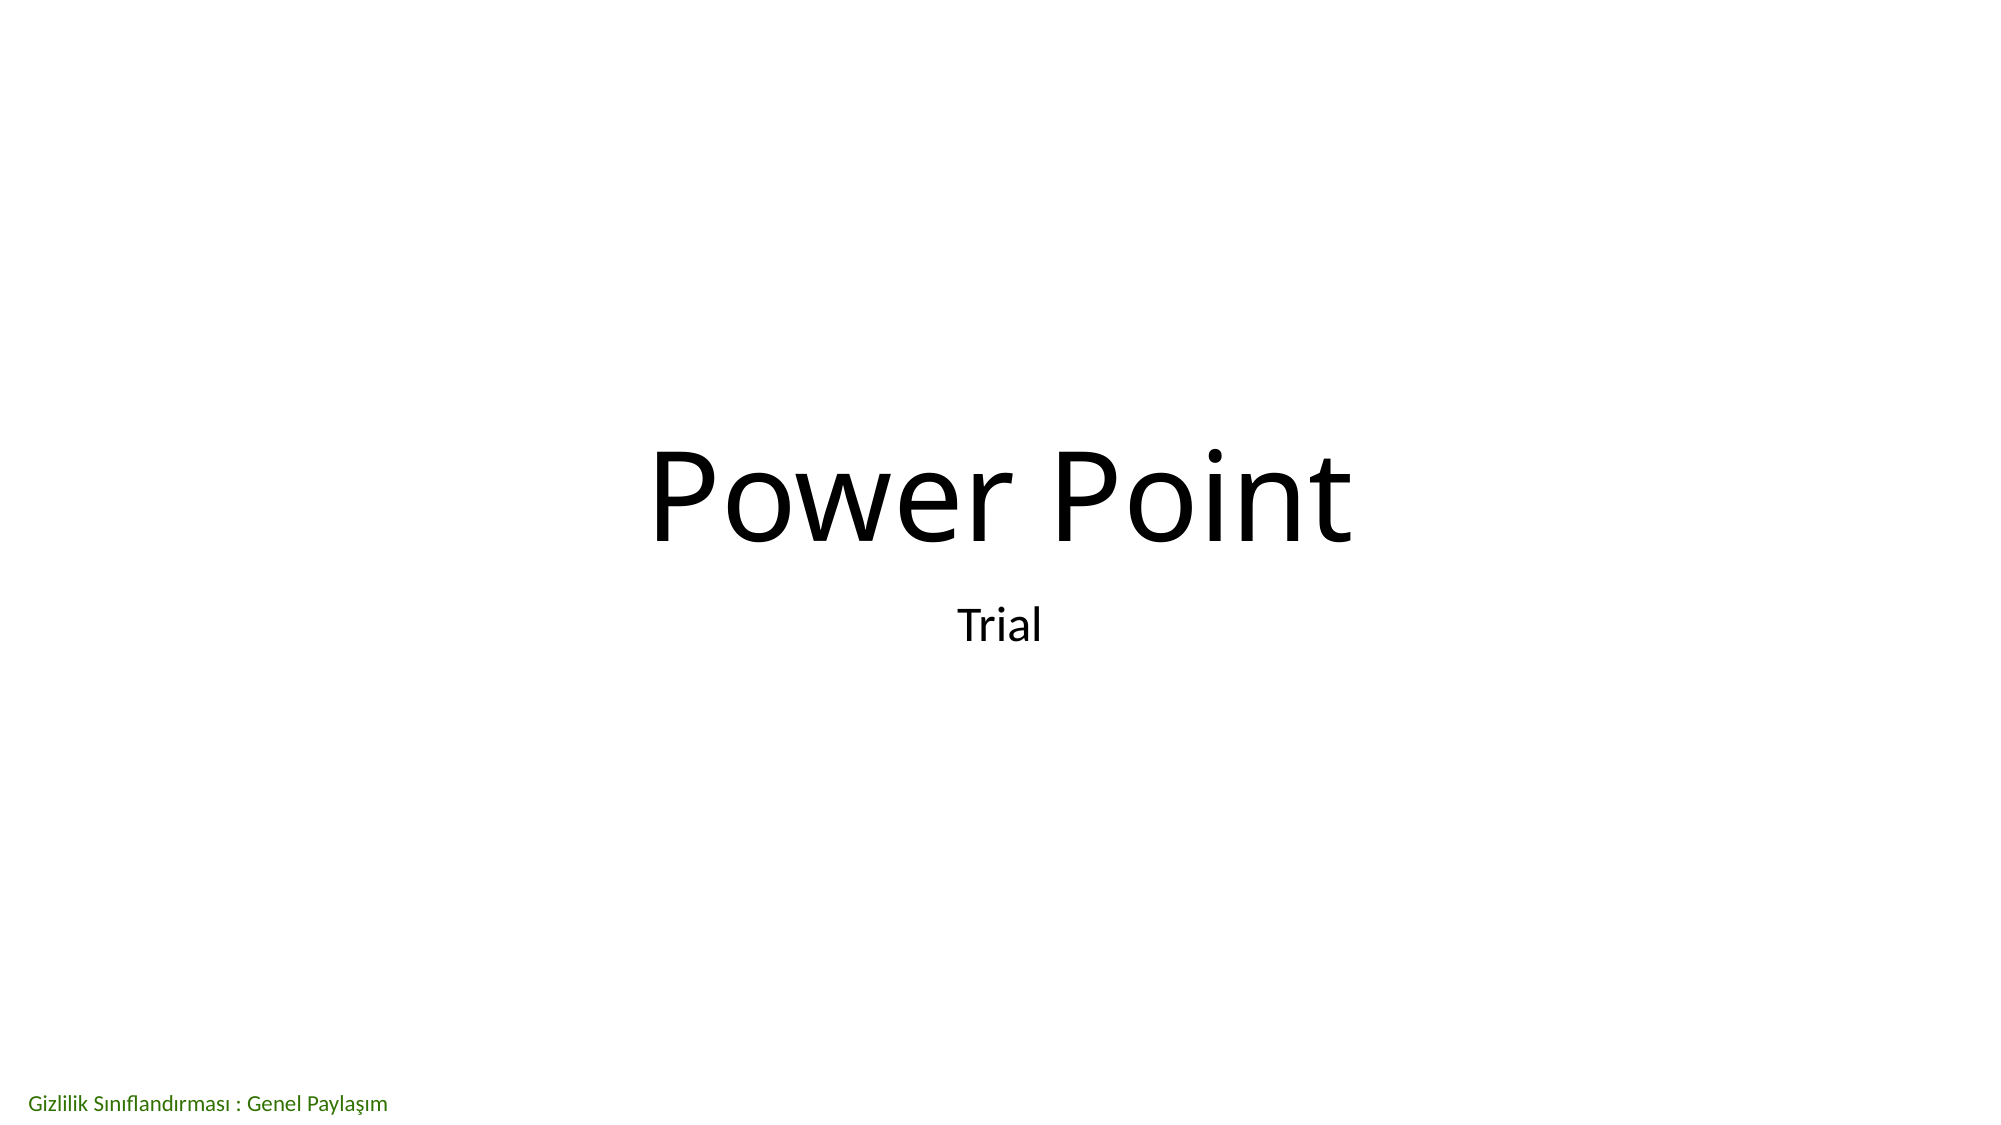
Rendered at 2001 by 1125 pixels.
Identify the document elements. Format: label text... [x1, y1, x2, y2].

title Power Point [249, 184, 1750, 576]
subtitle Trial [249, 590, 1750, 863]
